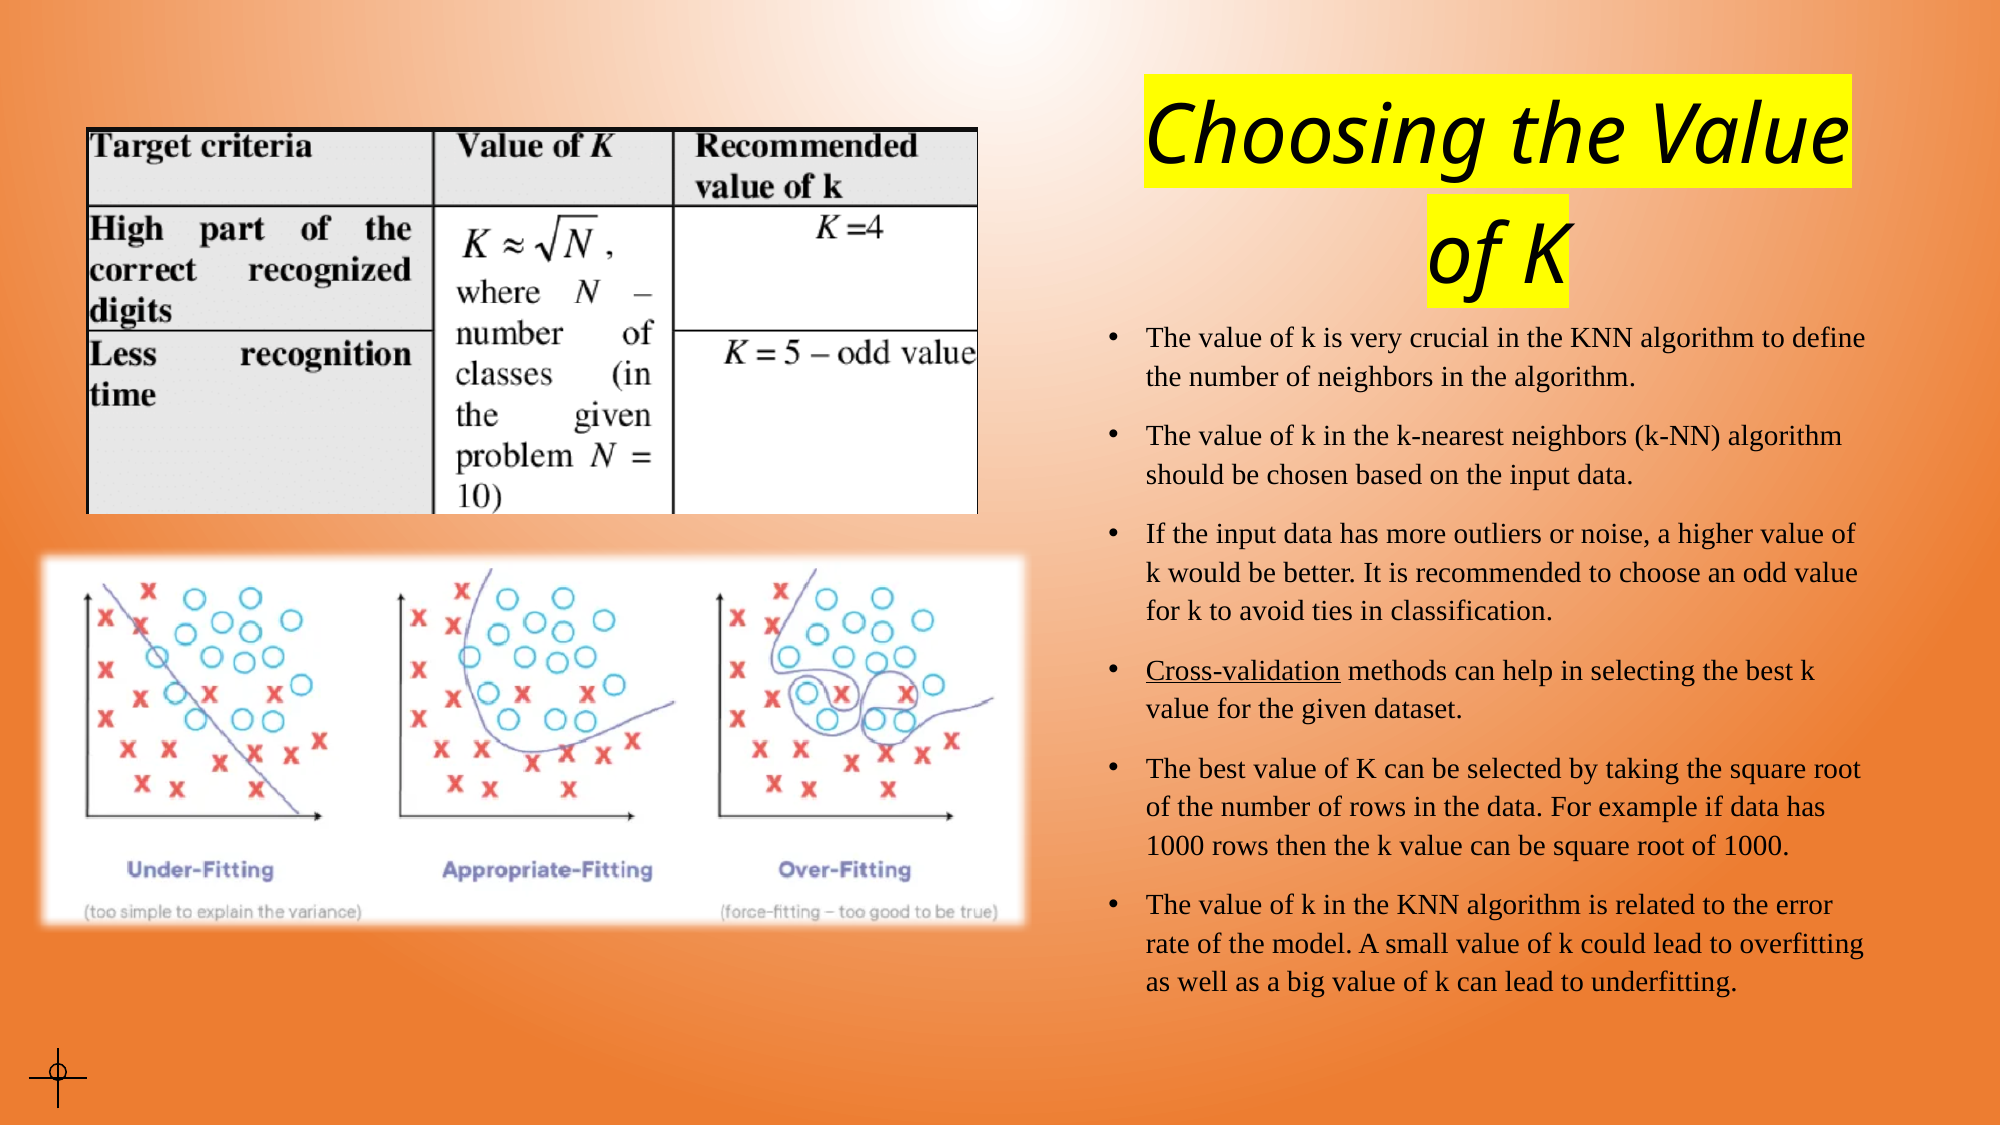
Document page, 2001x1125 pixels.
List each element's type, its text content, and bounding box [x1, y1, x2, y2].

text_box [0, 0, 2000, 1125]
picture [32, 547, 1032, 933]
title Choosing the Value of K [1122, 45, 1873, 307]
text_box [28, 1047, 88, 1109]
list The value of k is very crucial in the KNN algorithm to define the number of neighbors in the algorithm. The value of k in the k-nearest neighbors (k-NN) algorithm should be chosen based on the input data. If the input data has more outliers or noise, a higher value of k would be better. It is recommended to choose an odd value for k to avoid ties in classification. Cross-validation methods can help in selecting the best k value for the given dataset. The best value of K can be selected by taking the square root of the number of rows in the data. For example if data has 1000 rows then the k value can be square root of 1000. The value of k in the KNN algorithm is related to the error rate of the model. A small value of k could lead to overfitting as well as a big value of k can lead to underfitting. [1093, 307, 1888, 1014]
picture [86, 127, 978, 514]
